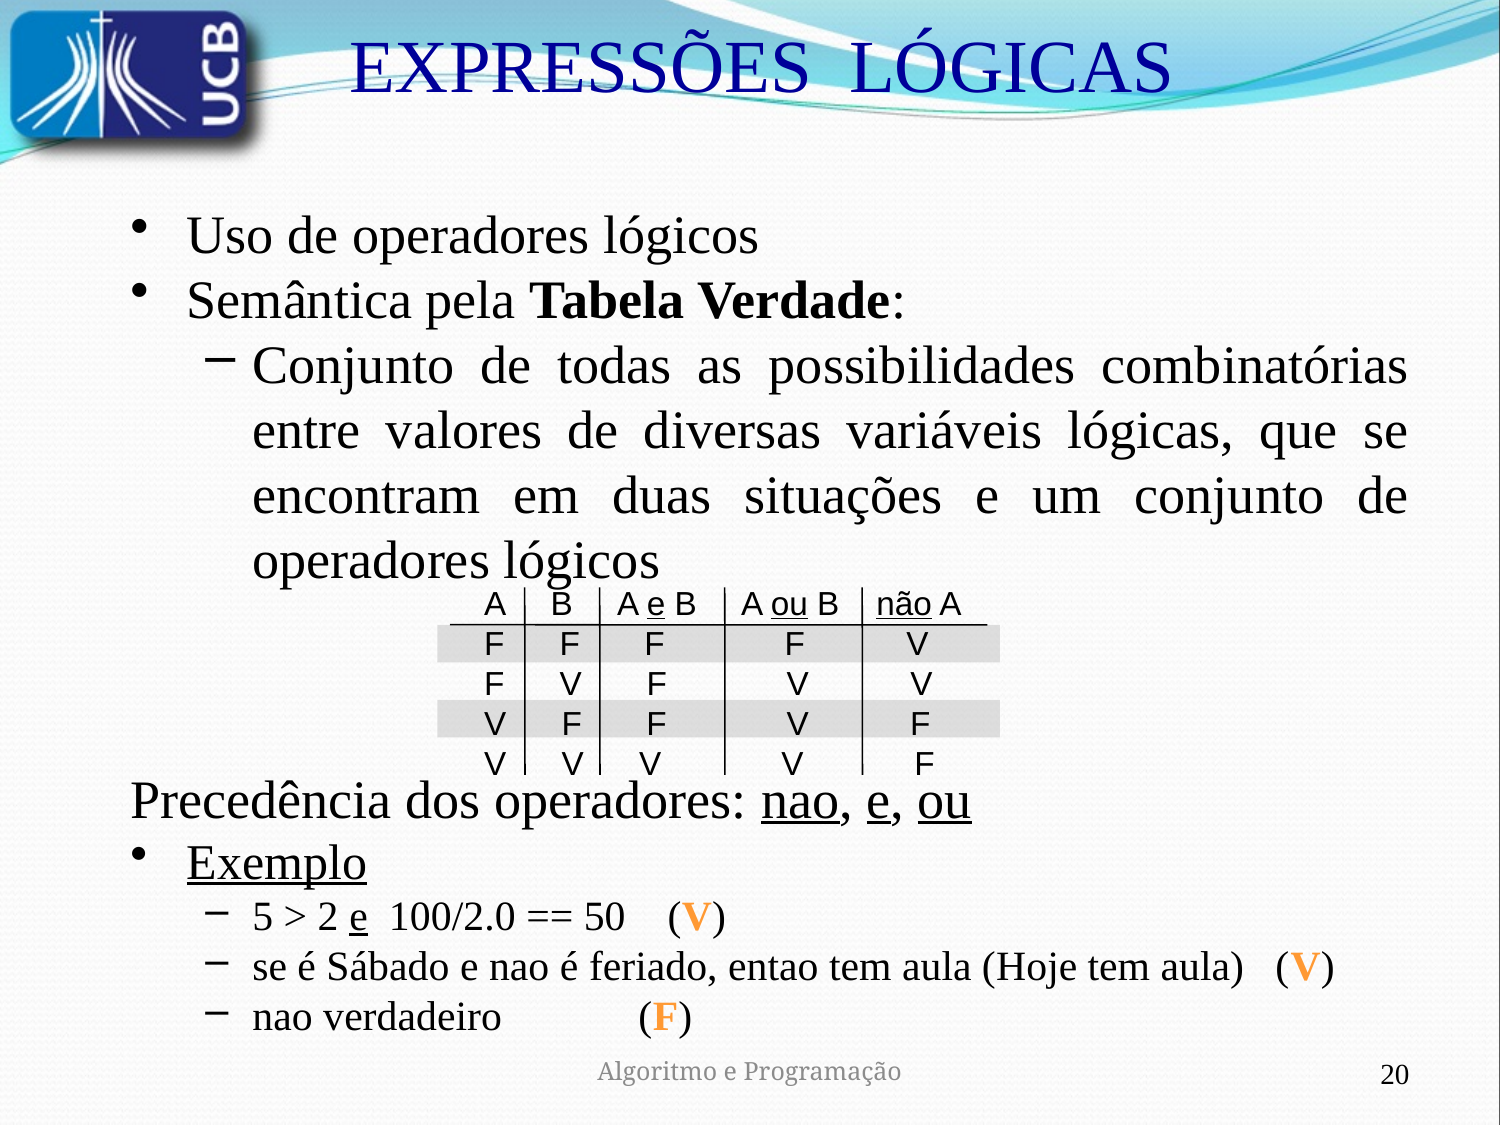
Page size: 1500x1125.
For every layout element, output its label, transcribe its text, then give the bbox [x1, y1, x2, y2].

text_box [437, 574, 1001, 791]
footer Algoritmo e Programação [512, 1042, 988, 1103]
picture [0, 0, 1500, 1125]
text_box Uso de operadores lógicos Semântica pela Tabela Verdade: Conjunto de todas as possibilidades combinatórias entre valores de diversas variáveis lógicas, que se encontram em duas situações e um conjunto de operadores lógicos Precedência dos operadores: nao, e, ou Exemplo 5 > 2 e 100/2.0 == 50 (V) se é Sábado e nao é feriado, entao tem aula (Hoje tem aula) (V) nao verdadeiro (F) [115, 191, 1425, 1125]
text_box EXPRESSÕES LÓGICAS [124, 24, 1400, 100]
footer Algoritmo e Programação [430, 576, 1006, 804]
